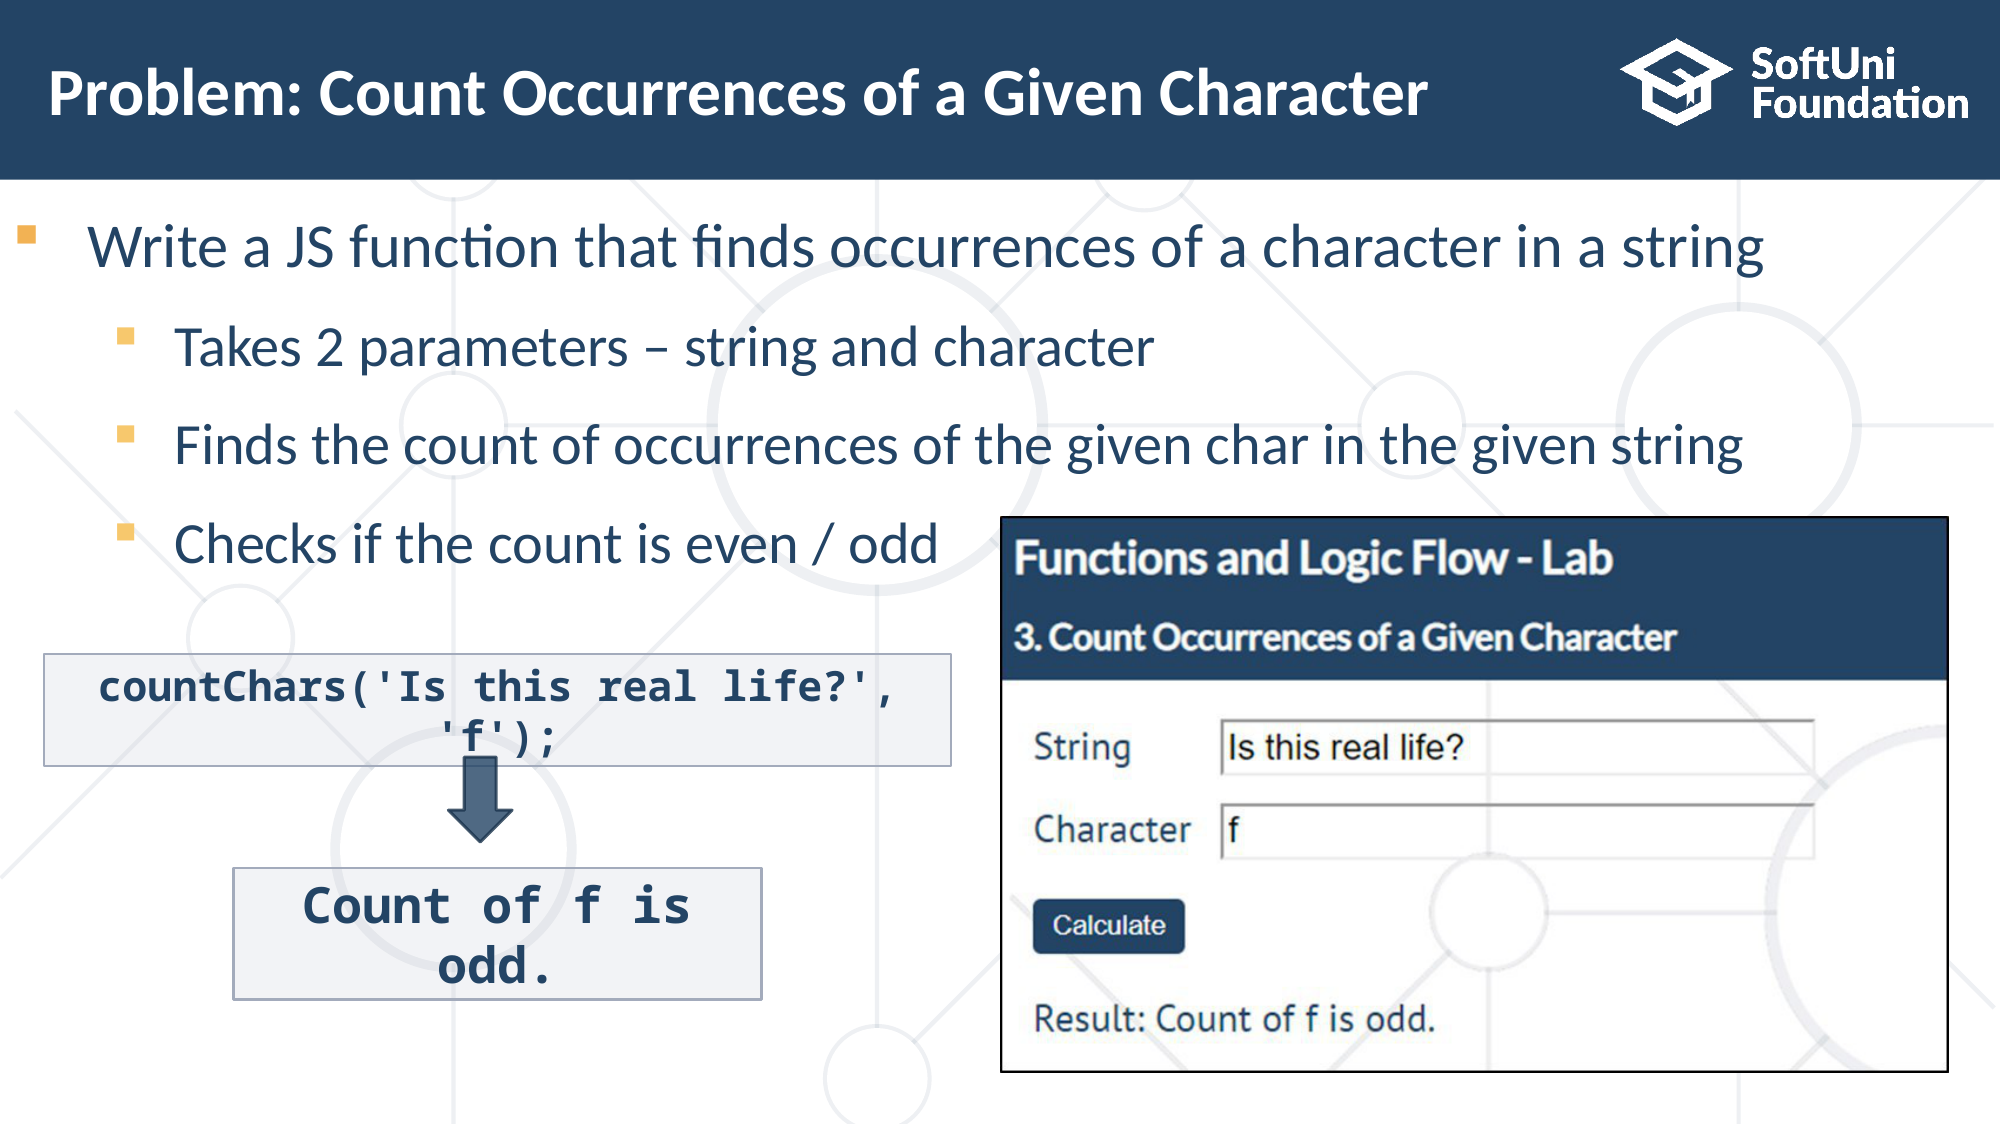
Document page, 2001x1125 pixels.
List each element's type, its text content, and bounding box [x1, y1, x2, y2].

text_box Count of f is odd. [233, 867, 762, 1000]
picture [1641, 38, 1968, 126]
list Write a JS function that finds occurrences of а character in а string Takes 2 parameters – string and character Finds the count of occurrences of the given char in the given string Checks if the count is even / odd [0, 195, 2000, 1053]
picture [1000, 516, 1950, 1073]
text_box countChars('Is this real life?', 'f'); [43, 653, 952, 766]
text_box [446, 755, 515, 845]
title Problem: Count Occurrences of a Given Character [31, 16, 1641, 162]
